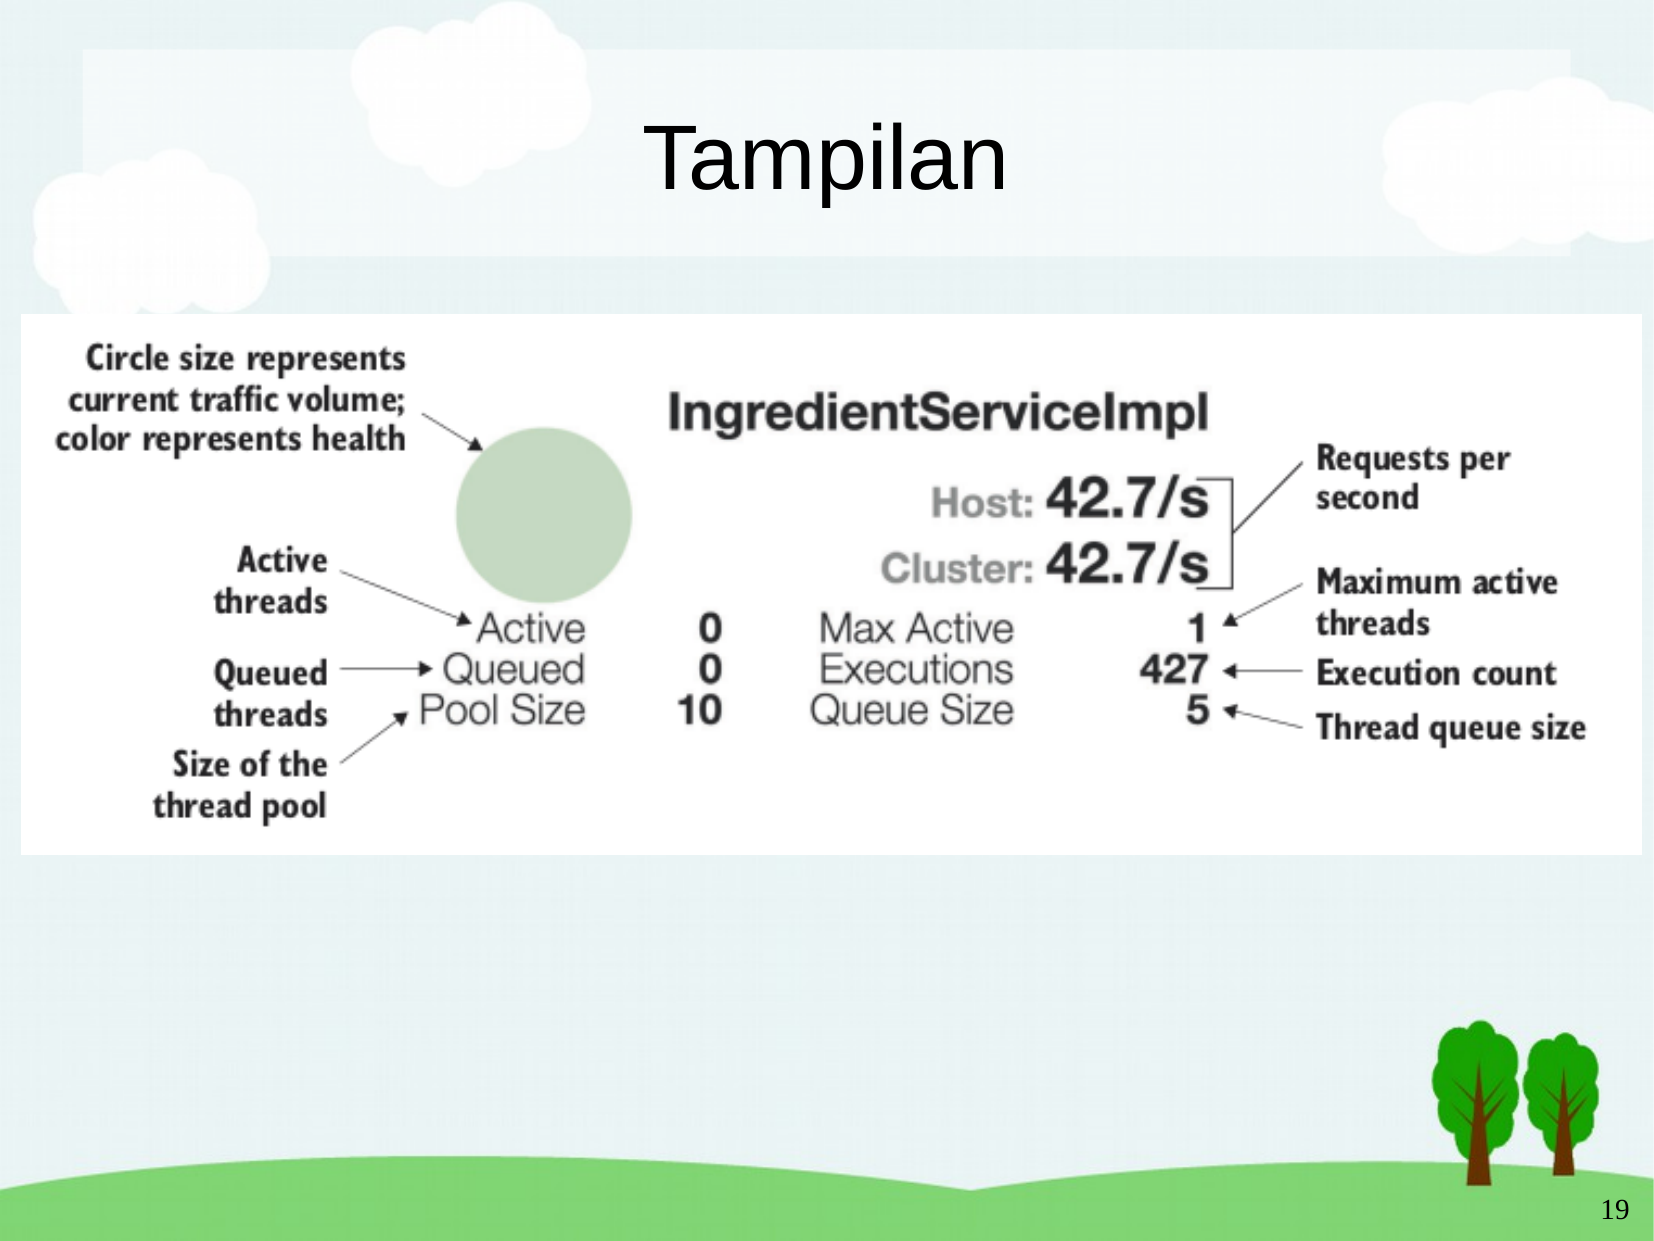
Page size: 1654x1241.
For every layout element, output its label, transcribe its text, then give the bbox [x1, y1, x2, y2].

picture [0, 0, 1654, 1241]
slide_number 19 [1244, 1190, 1630, 1241]
title Tampilan [82, 49, 1571, 257]
